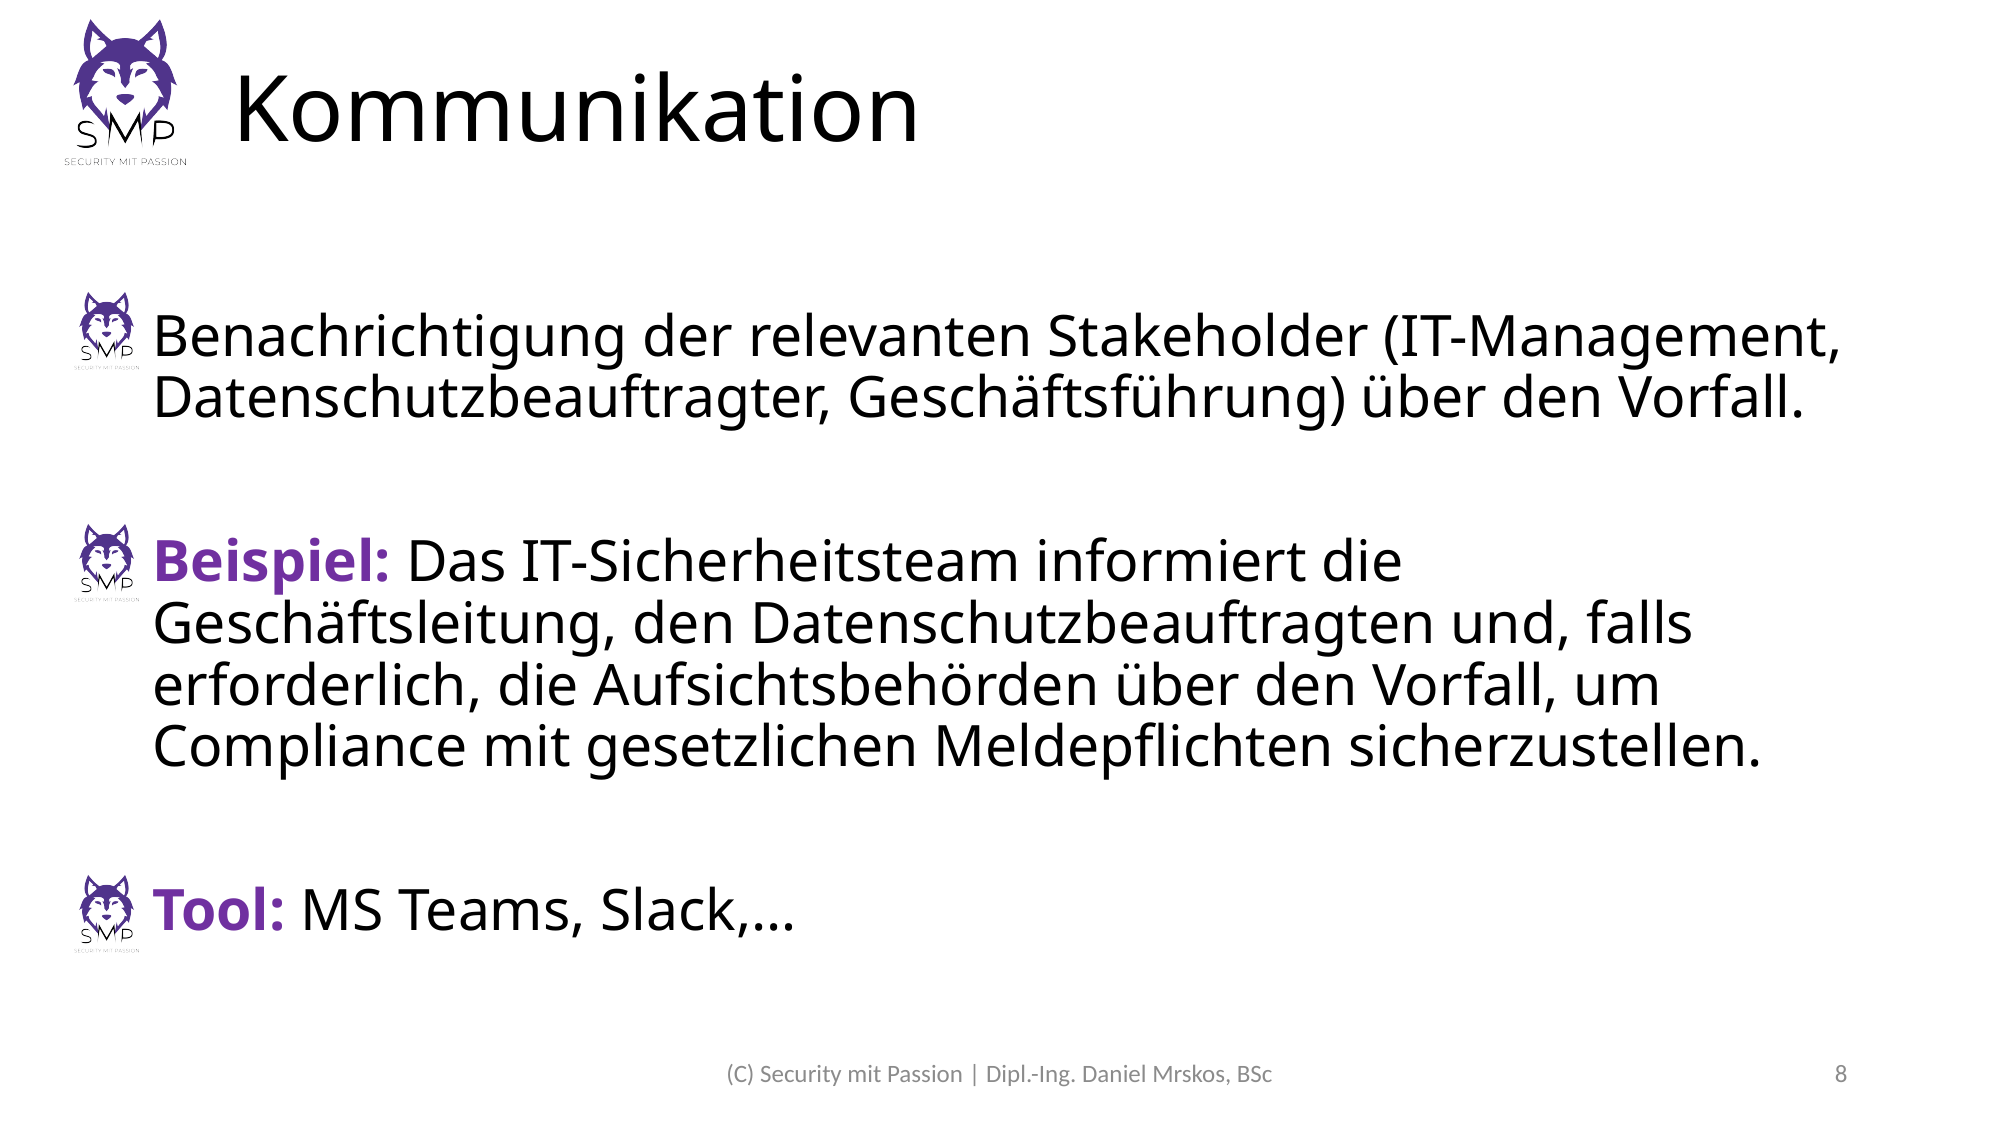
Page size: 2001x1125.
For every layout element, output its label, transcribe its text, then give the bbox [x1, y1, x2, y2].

slide_number 8 [1412, 1042, 1863, 1103]
title Kommunikation [217, 3, 1943, 221]
picture [57, 513, 156, 612]
picture [32, 0, 218, 185]
picture [57, 864, 156, 963]
list Benachrichtigung der relevanten Stakeholder (IT-Management, Datenschutzbeauftragter, Geschäftsführung) über den Vorfall. Beispiel: Das IT-Sicherheitsteam informiert die Geschäftsleitung, den Datenschutzbeauftragten und, falls erforderlich, die Aufsichtsbehörden über den Vorfall, um Compliance mit gesetzlichen Meldepflichten sicherzustellen. Tool: MS Teams, Slack,… [137, 299, 1863, 1014]
picture [57, 281, 156, 380]
footer (C) Security mit Passion | Dipl.-Ing. Daniel Mrskos, BSc [662, 1042, 1338, 1103]
